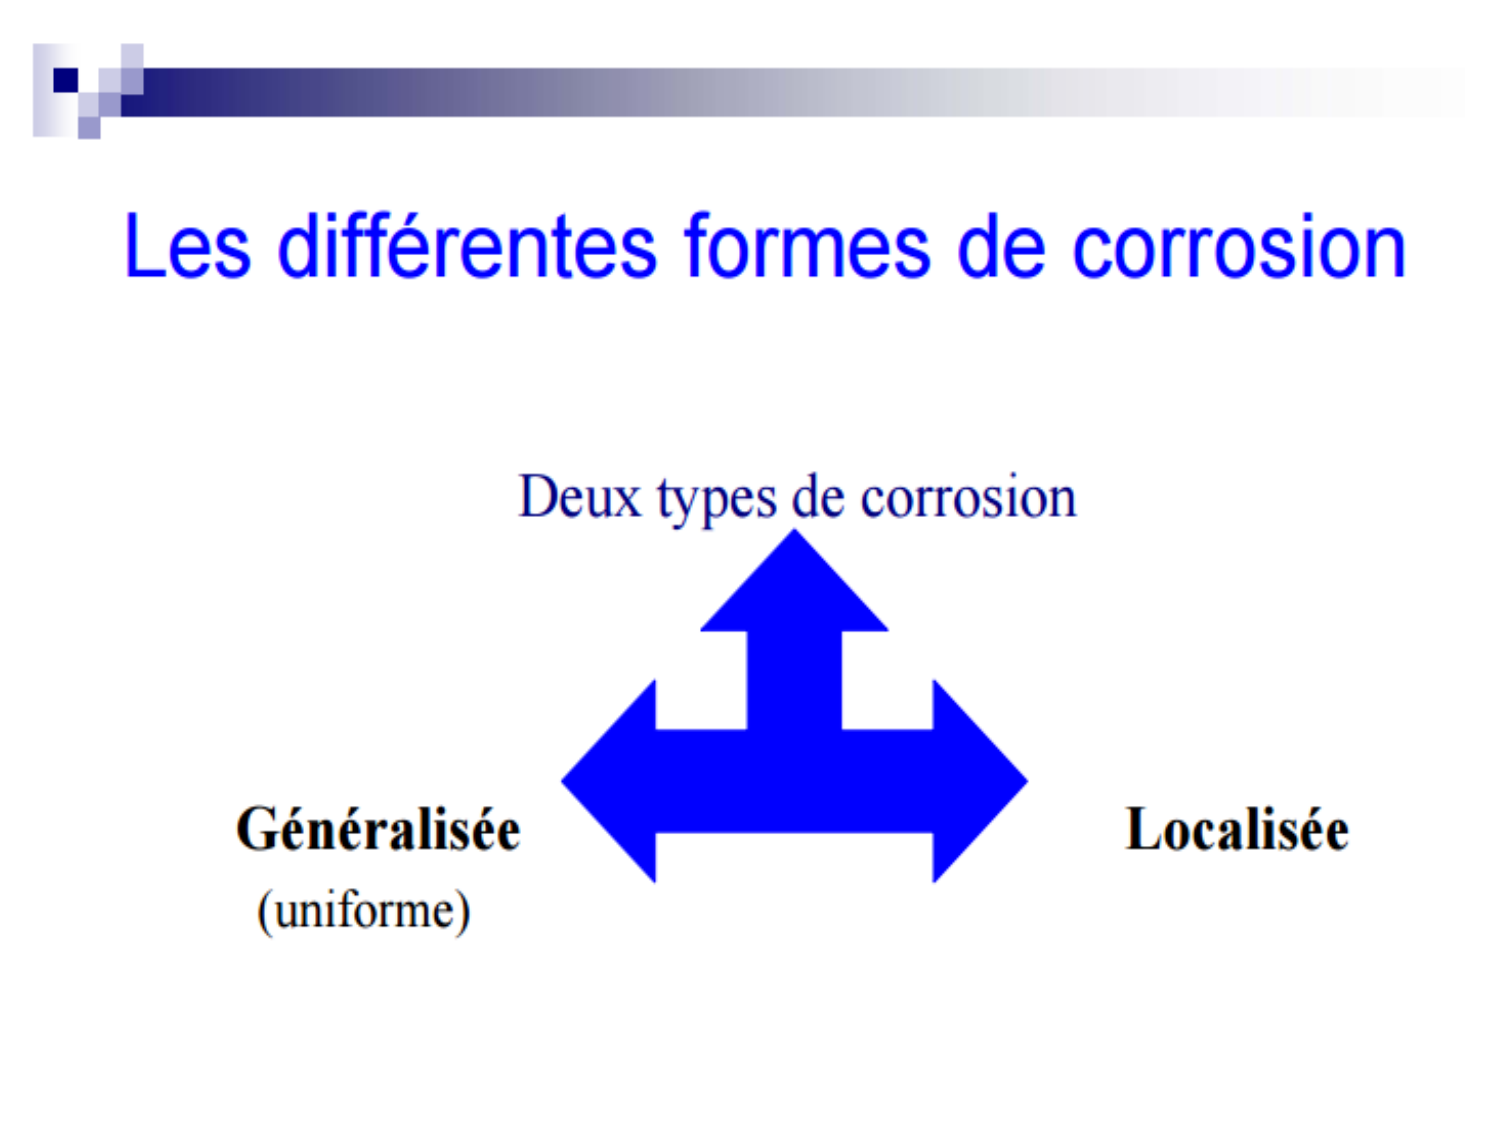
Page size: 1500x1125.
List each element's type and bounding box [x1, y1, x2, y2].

picture [11, 11, 1465, 997]
